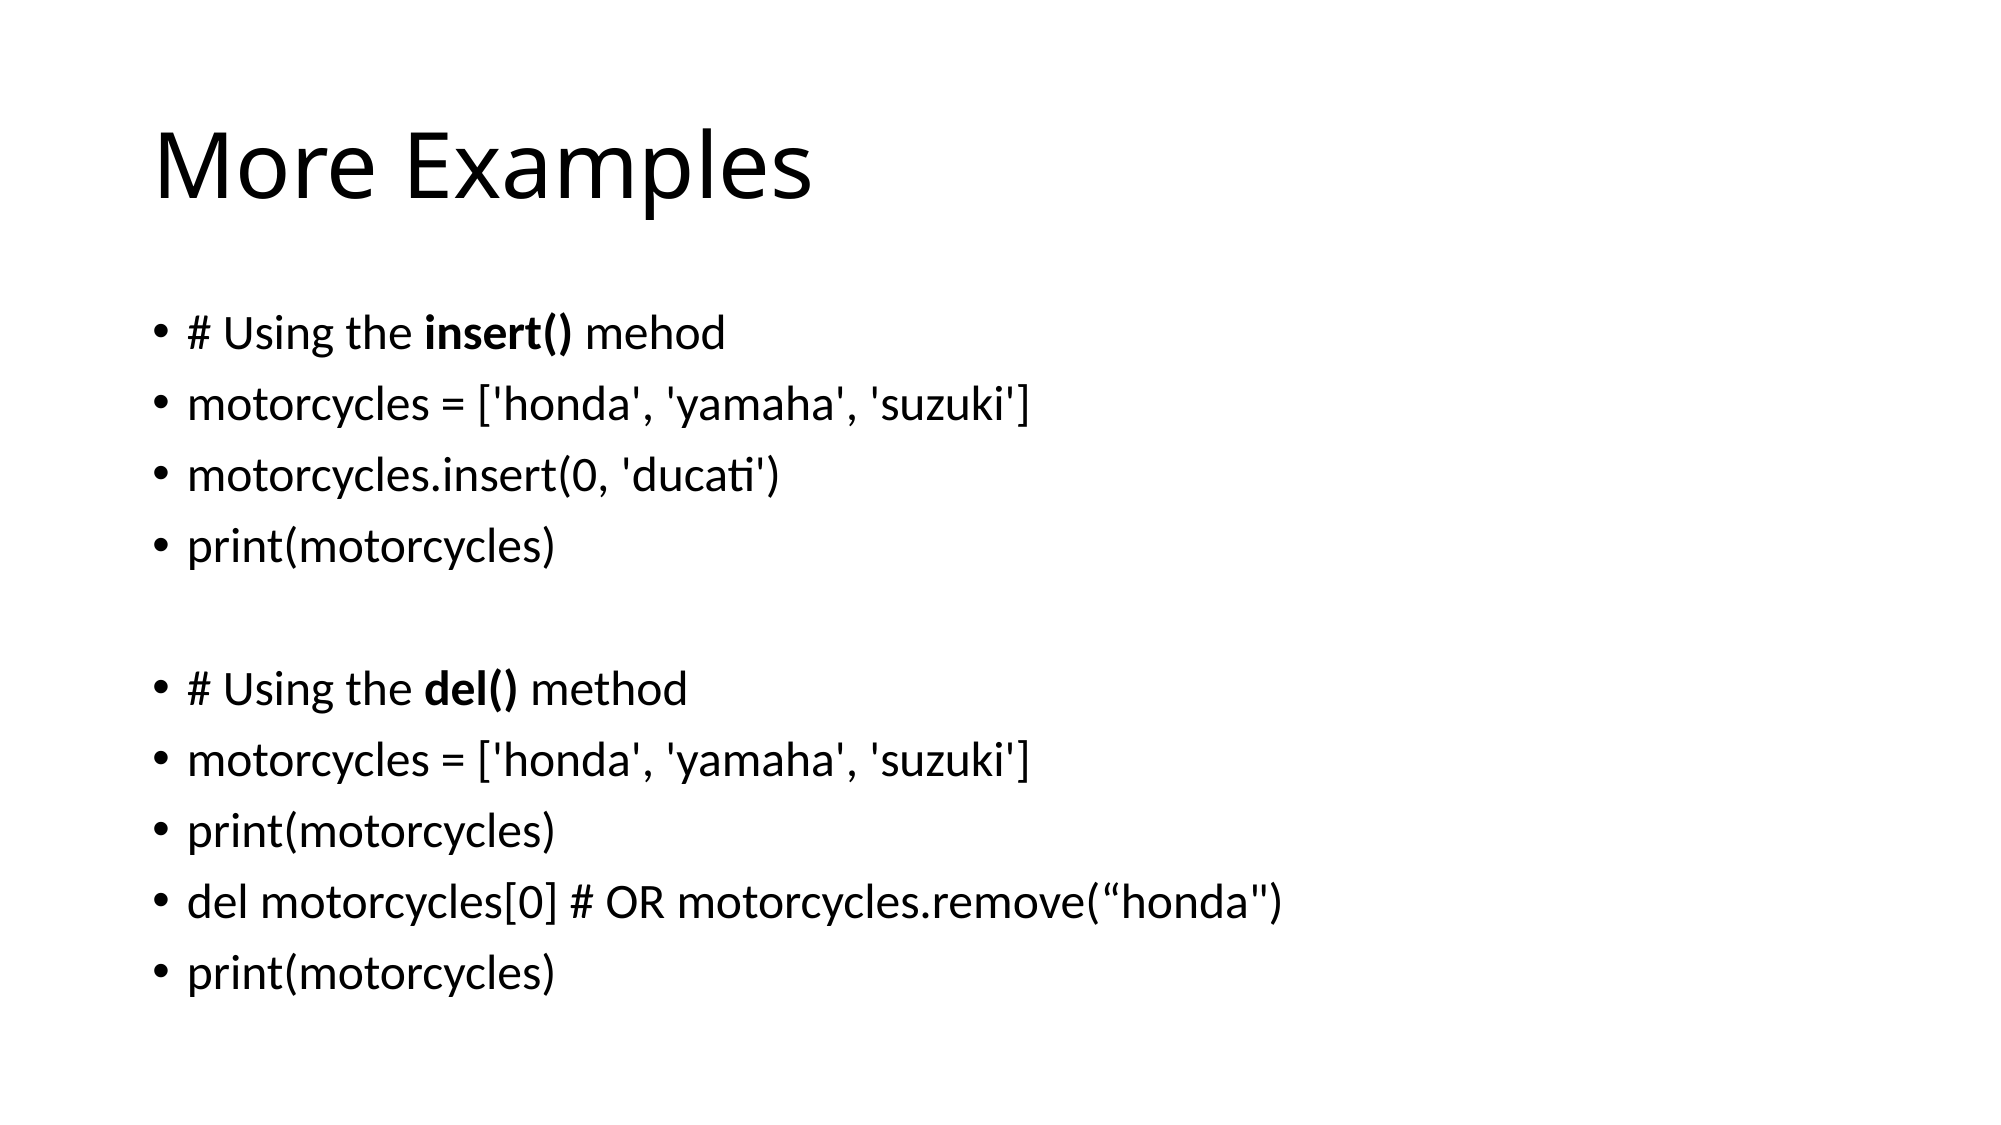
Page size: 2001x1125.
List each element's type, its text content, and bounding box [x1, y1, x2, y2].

title More Examples [137, 59, 1863, 278]
list # Using the insert() mehod motorcycles = ['honda', 'yamaha', 'suzuki'] motorcycles.insert(0, 'ducati') print(motorcycles) # Using the del() method motorcycles = ['honda', 'yamaha', 'suzuki'] print(motorcycles) del motorcycles[0] # OR motorcycles.remove(“honda") print(motorcycles) [137, 299, 1863, 1014]
